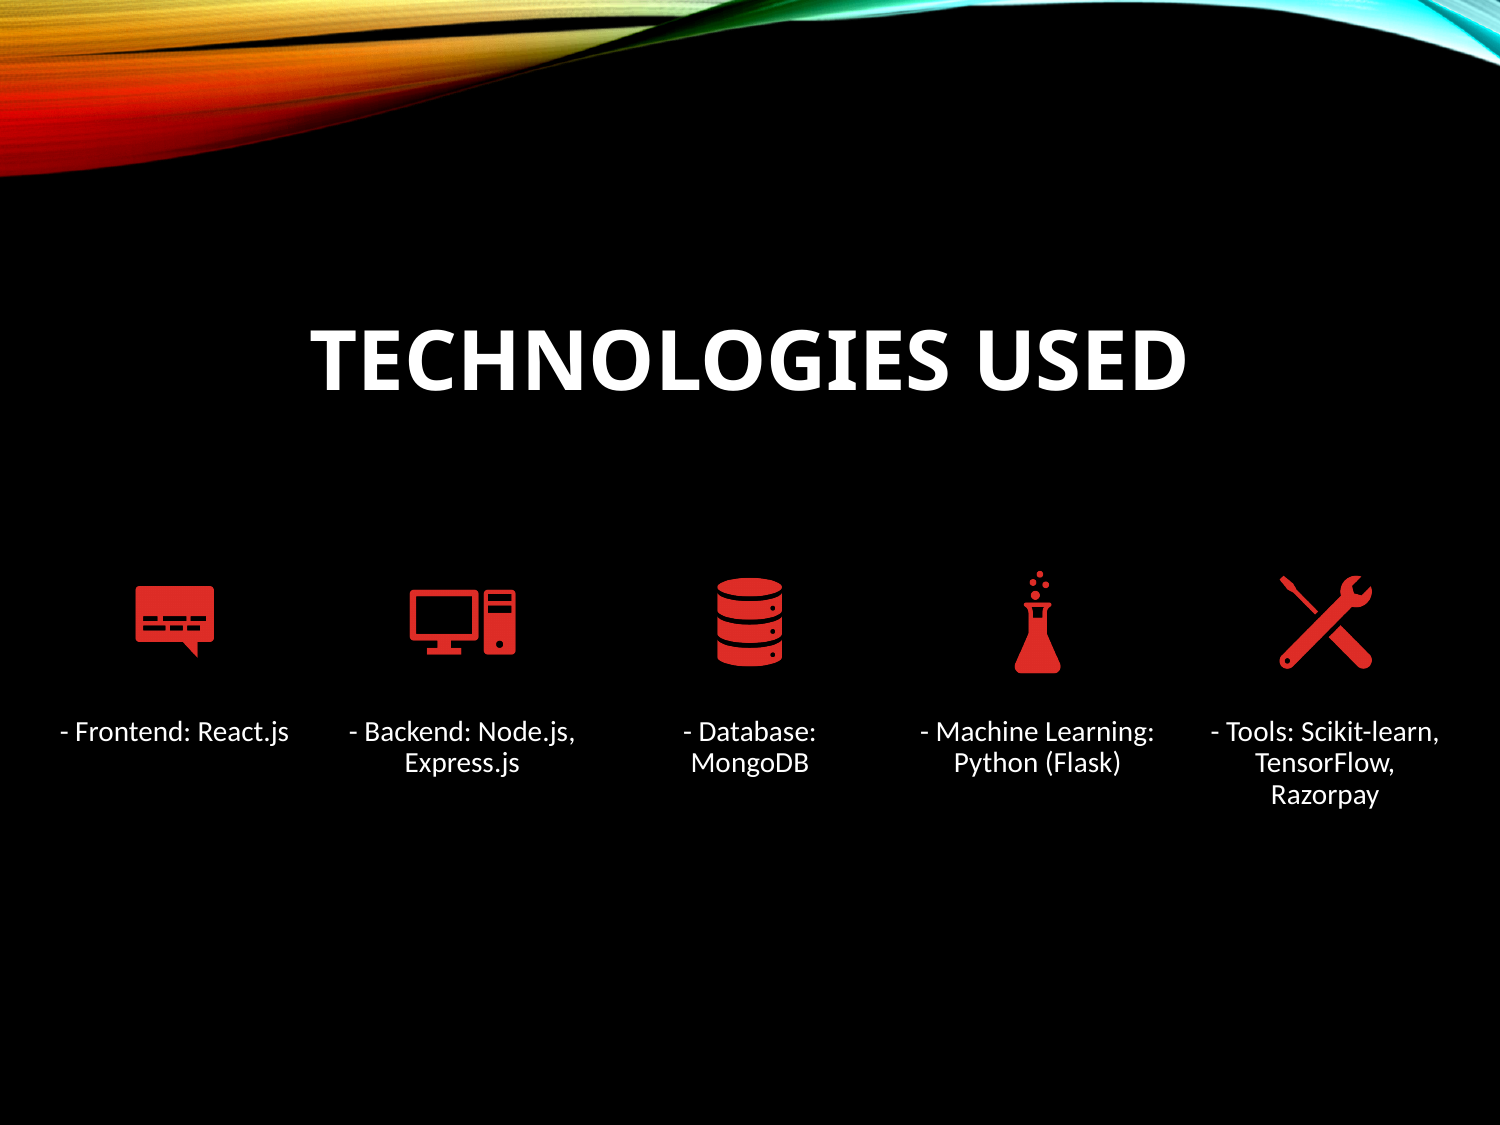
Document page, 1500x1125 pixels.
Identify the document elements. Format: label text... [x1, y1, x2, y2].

picture [0, 0, 1500, 178]
title Technologies Used [220, 257, 1280, 363]
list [51, 363, 1449, 1019]
